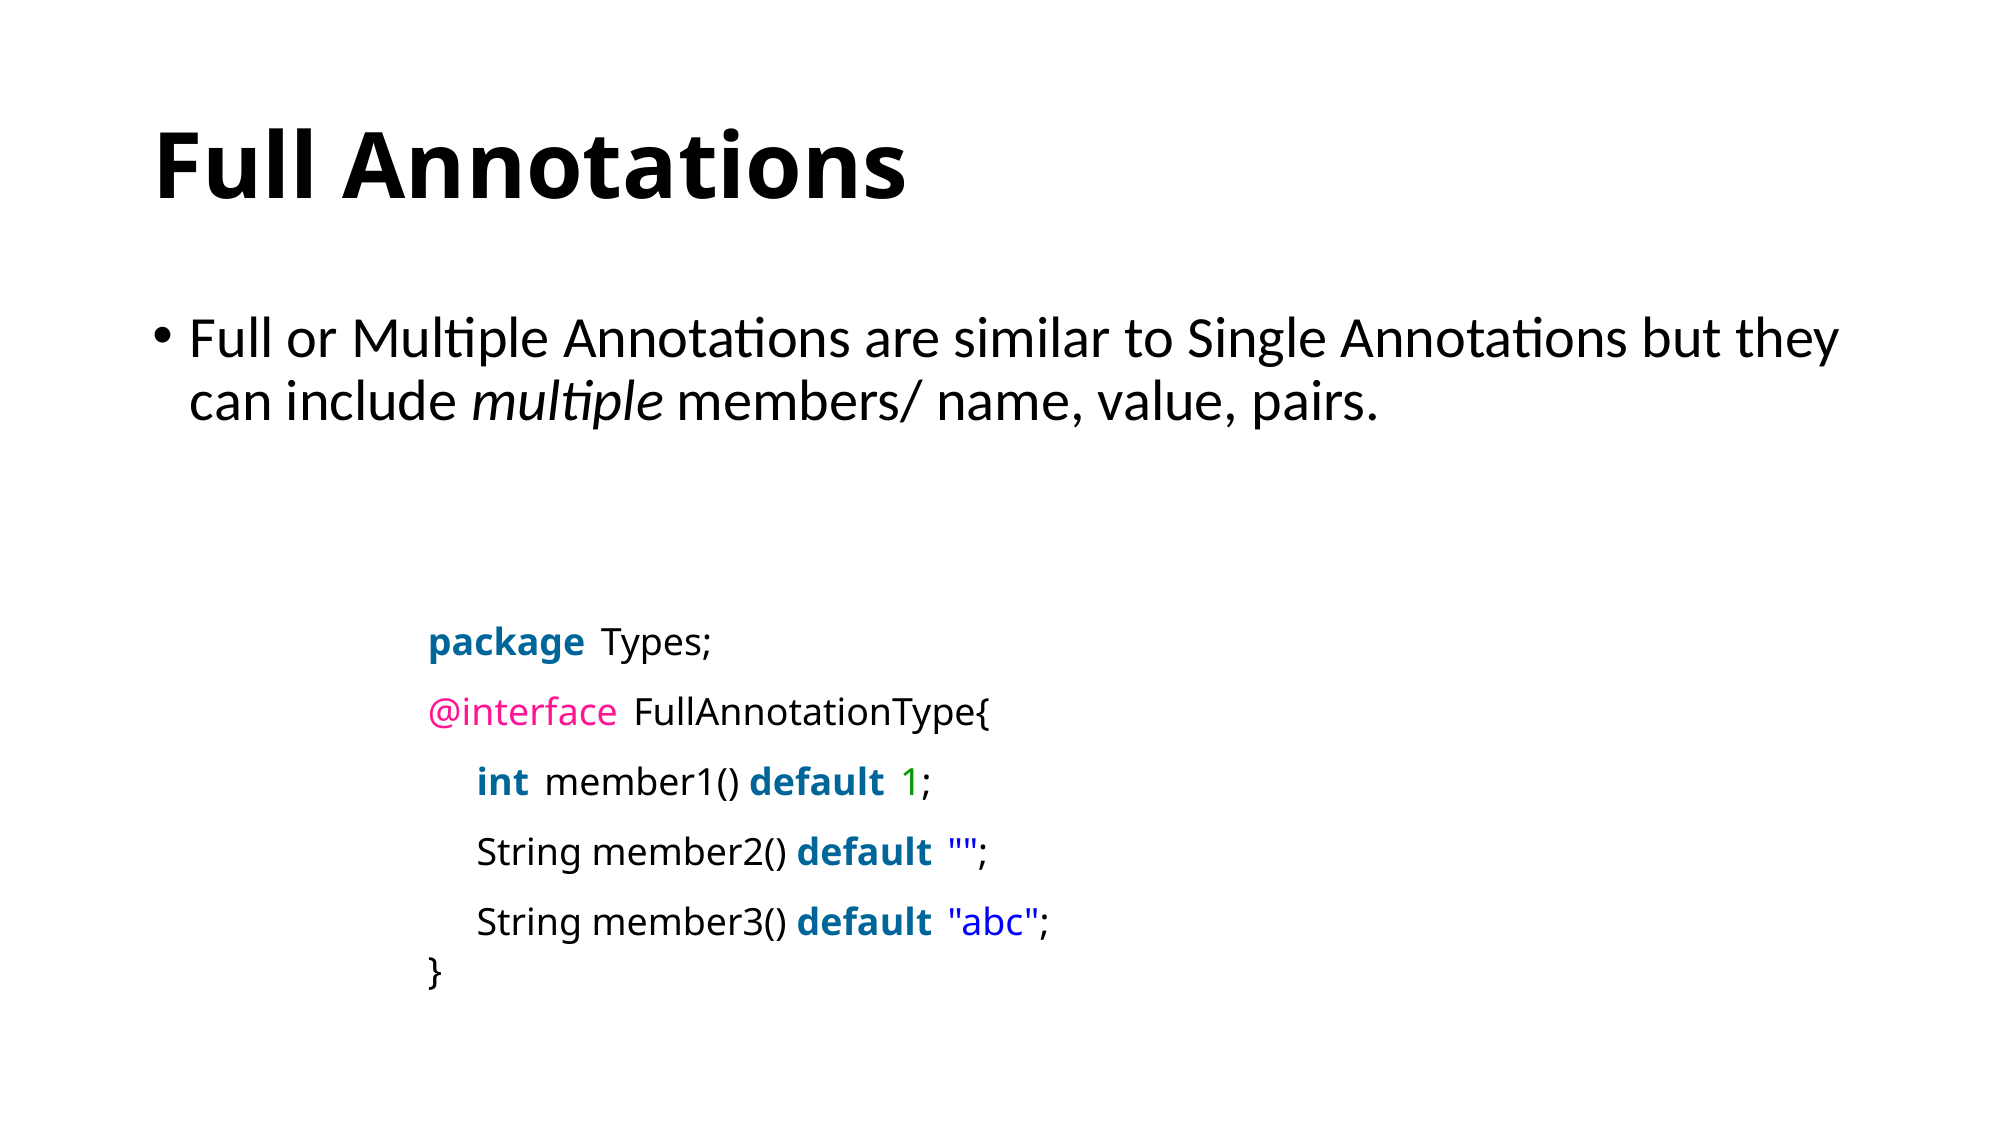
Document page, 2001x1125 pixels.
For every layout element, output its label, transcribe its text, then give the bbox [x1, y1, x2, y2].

title Full Annotations [137, 59, 1863, 278]
list Full or Multiple Annotations are similar to Single Annotations but they can include multiple members/ name, value, pairs. [137, 299, 1875, 507]
text_box package Types; @interface FullAnnotationType{ int member1() default 1; String member2() default ""; String member3() default "abc"; } [427, 597, 1254, 993]
